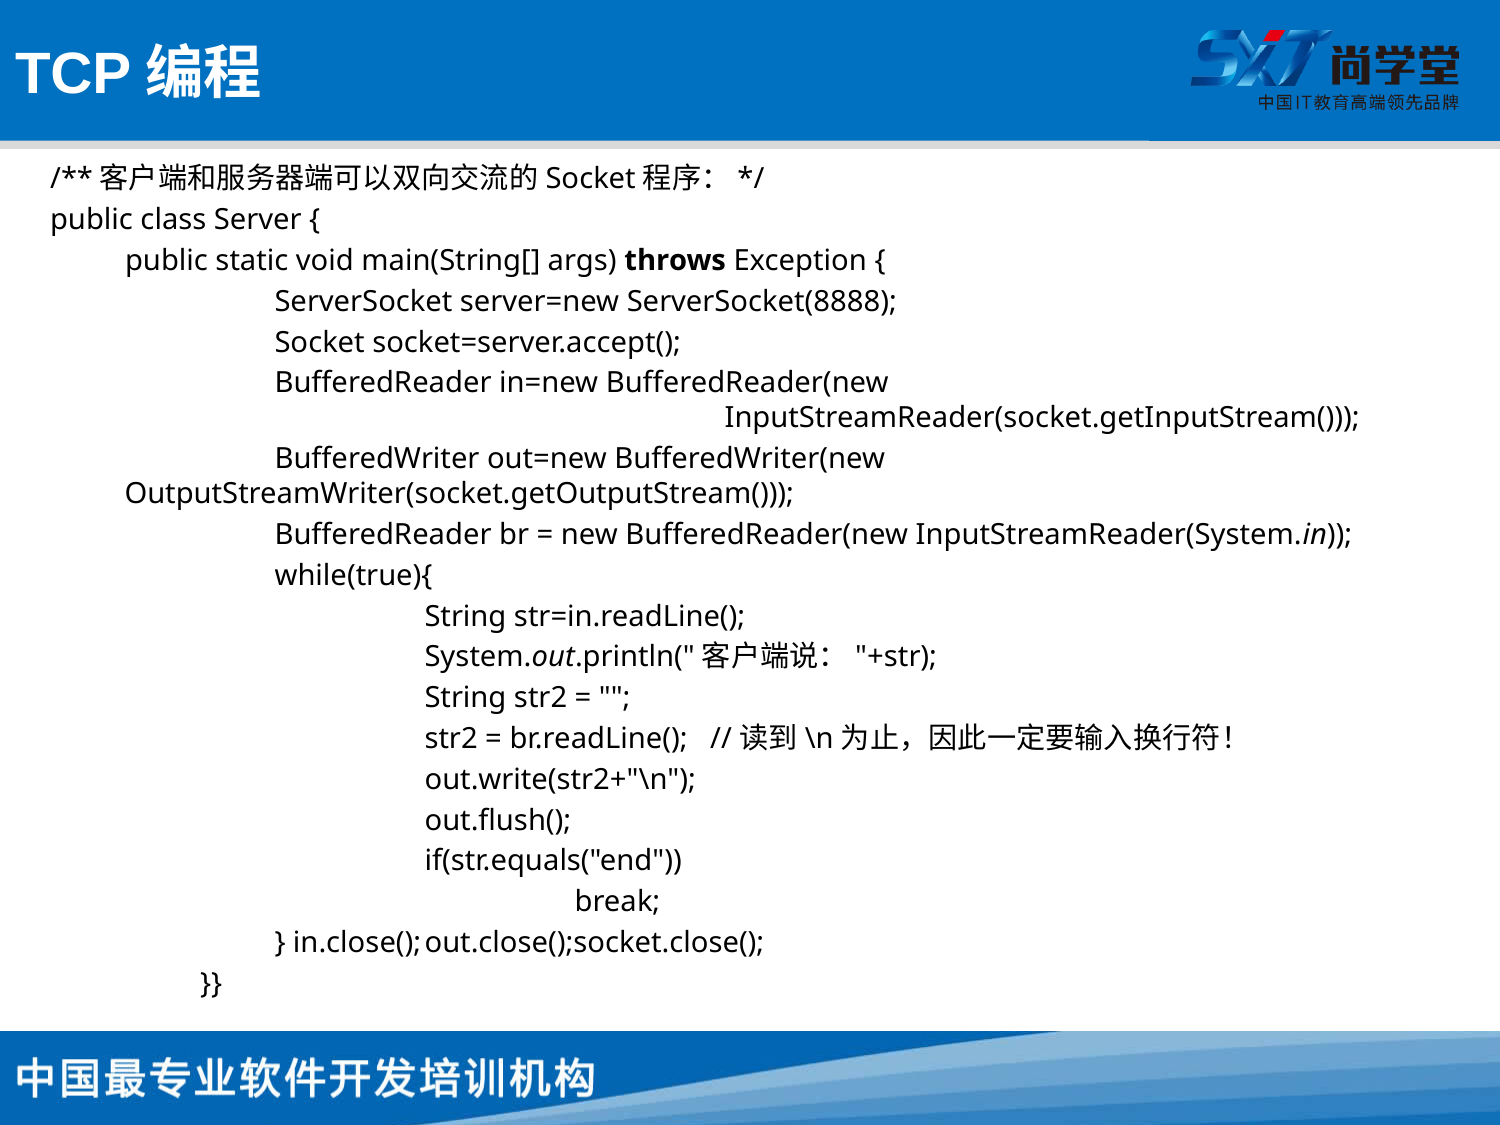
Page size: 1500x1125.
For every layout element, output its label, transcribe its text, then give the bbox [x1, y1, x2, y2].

title TCP编程 [0, 0, 1161, 141]
text_box /**客户端和服务器端可以双向交流的Socket程序：*/ public class Server { public static void main(String[] args) throws Exception { ServerSocket server=new ServerSocket(8888); Socket socket=server.accept(); BufferedReader in=new BufferedReader(new InputStreamReader(socket.getInputStream())); BufferedWriter out=new BufferedWriter(new OutputStreamWriter(socket.getOutputStream())); BufferedReader br = new BufferedReader(new InputStreamReader(System.in)); while(true){ String str=in.readLine(); System.out.println("客户端说："+str); String str2 = ""; str2 = br.readLine(); //读到\n为止，因此一定要输入换行符！ out.write(str2+"\n"); out.flush(); if(str.equals("end")) break; } in.close(); out.close();socket.close(); }} [35, 152, 1465, 1007]
picture [0, 1031, 1500, 1125]
picture [1161, 0, 1500, 141]
